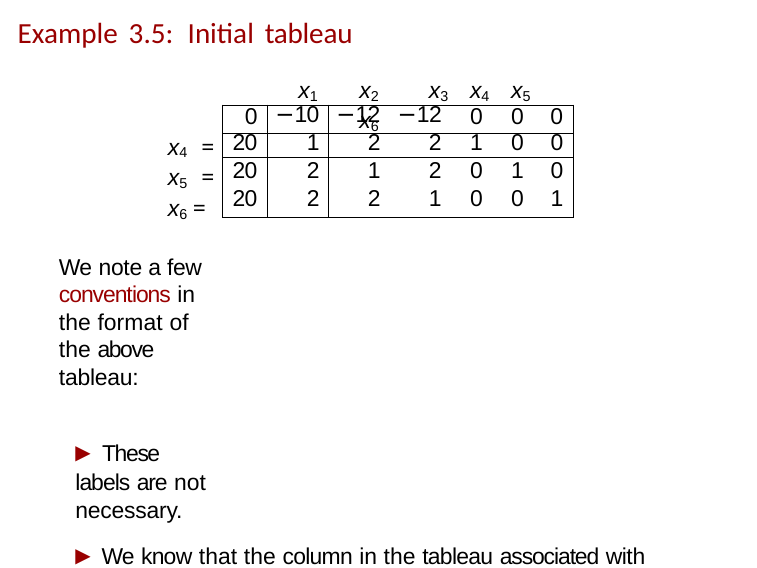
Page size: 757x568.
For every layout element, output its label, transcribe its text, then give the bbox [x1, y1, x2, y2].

text_box x2 x3 x4 x5 x6 [351, 71, 572, 105]
table_header 0 [455, 106, 496, 128]
text_box x4 = x5 = x6 = We note a few conventions in the format of the above tableau: ▶ These labels are not necessary. ▶ We know that the column in the tableau associated with the first basic variable must be the first unit vector. ▶ Once we observe that the column associated with the variable x4 is the first unit vector, it follows that x4 is the first basic variable. [52, 128, 665, 568]
table_header 0 [537, 106, 573, 128]
table_header 0 [223, 106, 267, 128]
text_box x1 [294, 71, 322, 104]
table_header −12 [390, 106, 455, 128]
table_header 0 [496, 106, 537, 128]
table_header −10 [268, 106, 328, 128]
table_header −12 [329, 106, 390, 128]
title Example 3.5: Initial tableau [15, 11, 683, 110]
